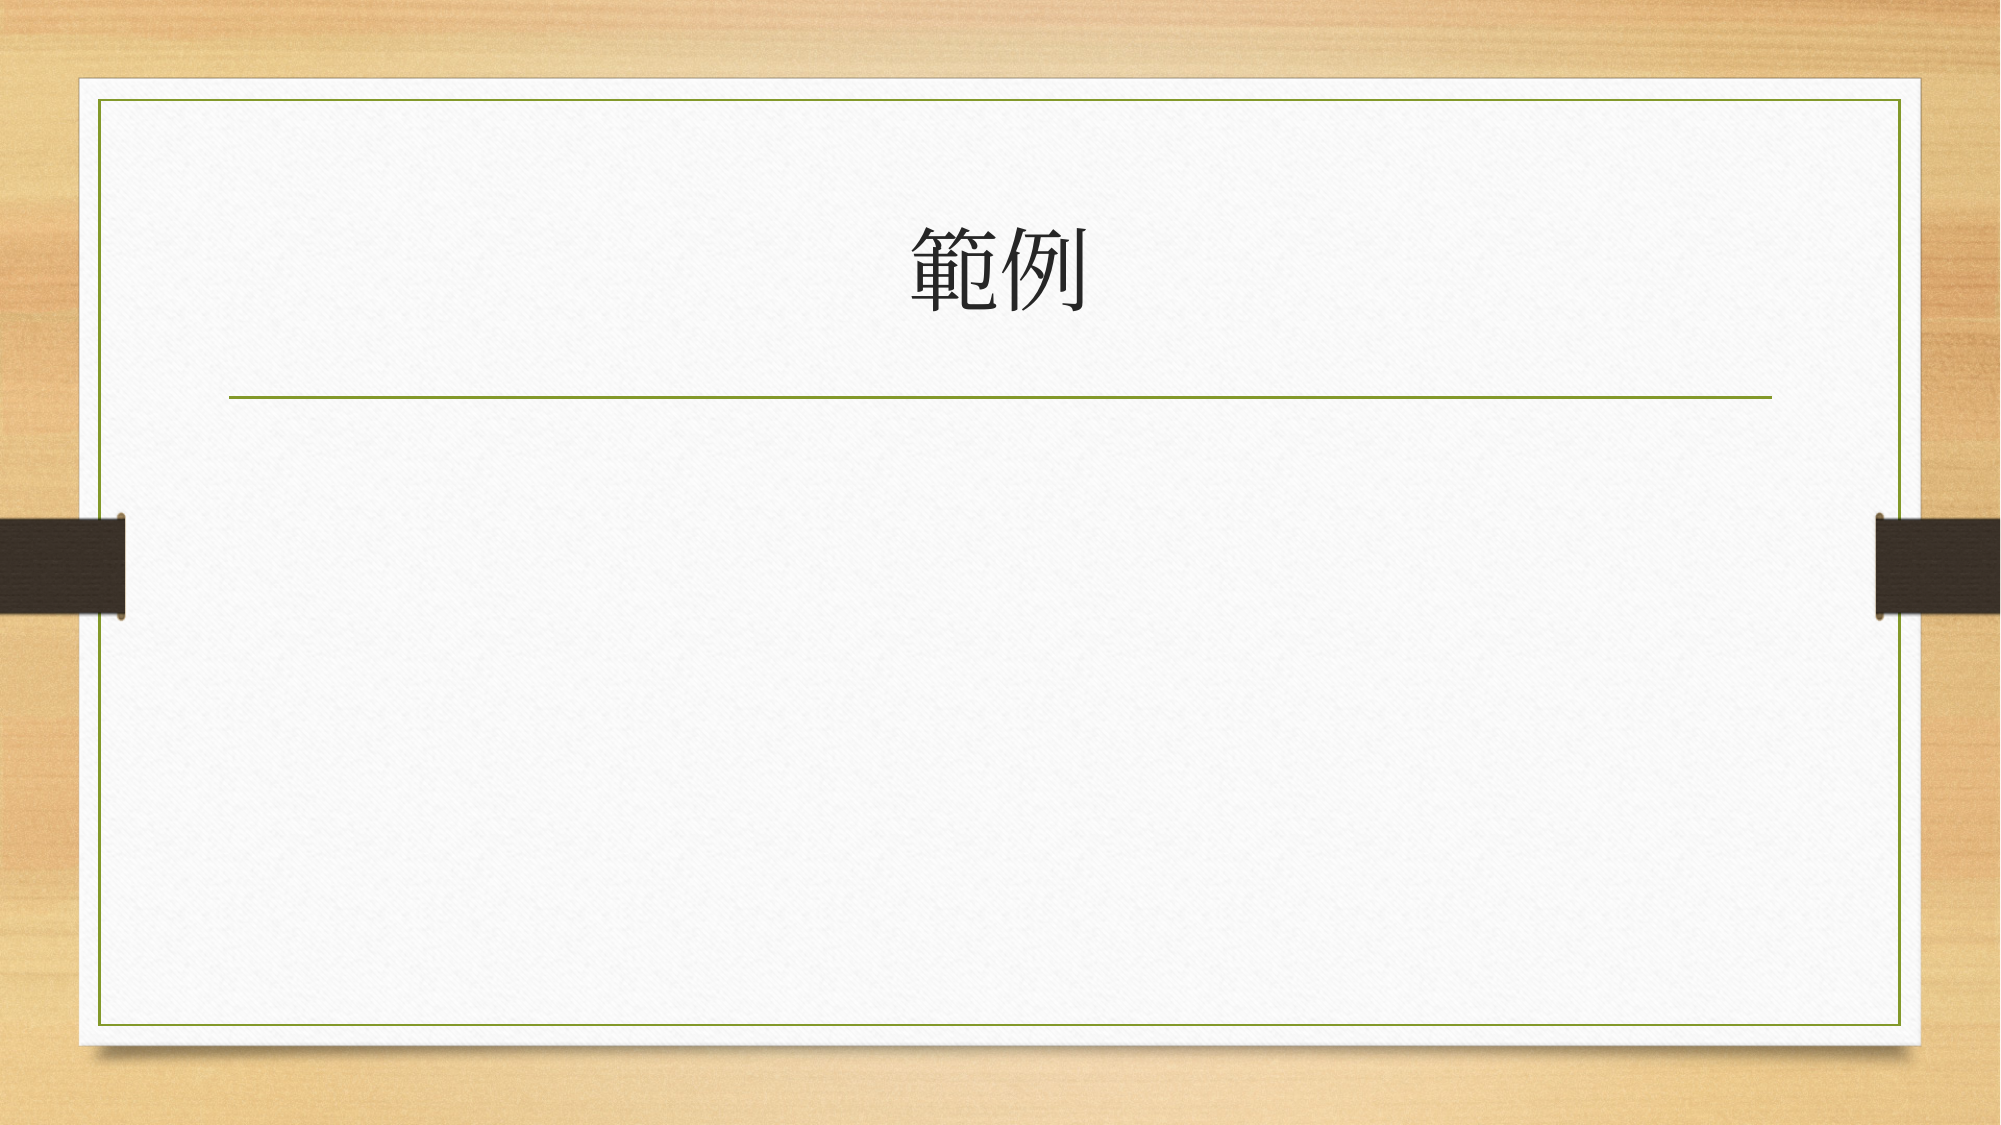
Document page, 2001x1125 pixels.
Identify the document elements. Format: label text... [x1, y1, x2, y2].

title 範例 [212, 161, 1788, 375]
picture [0, 0, 2001, 1125]
